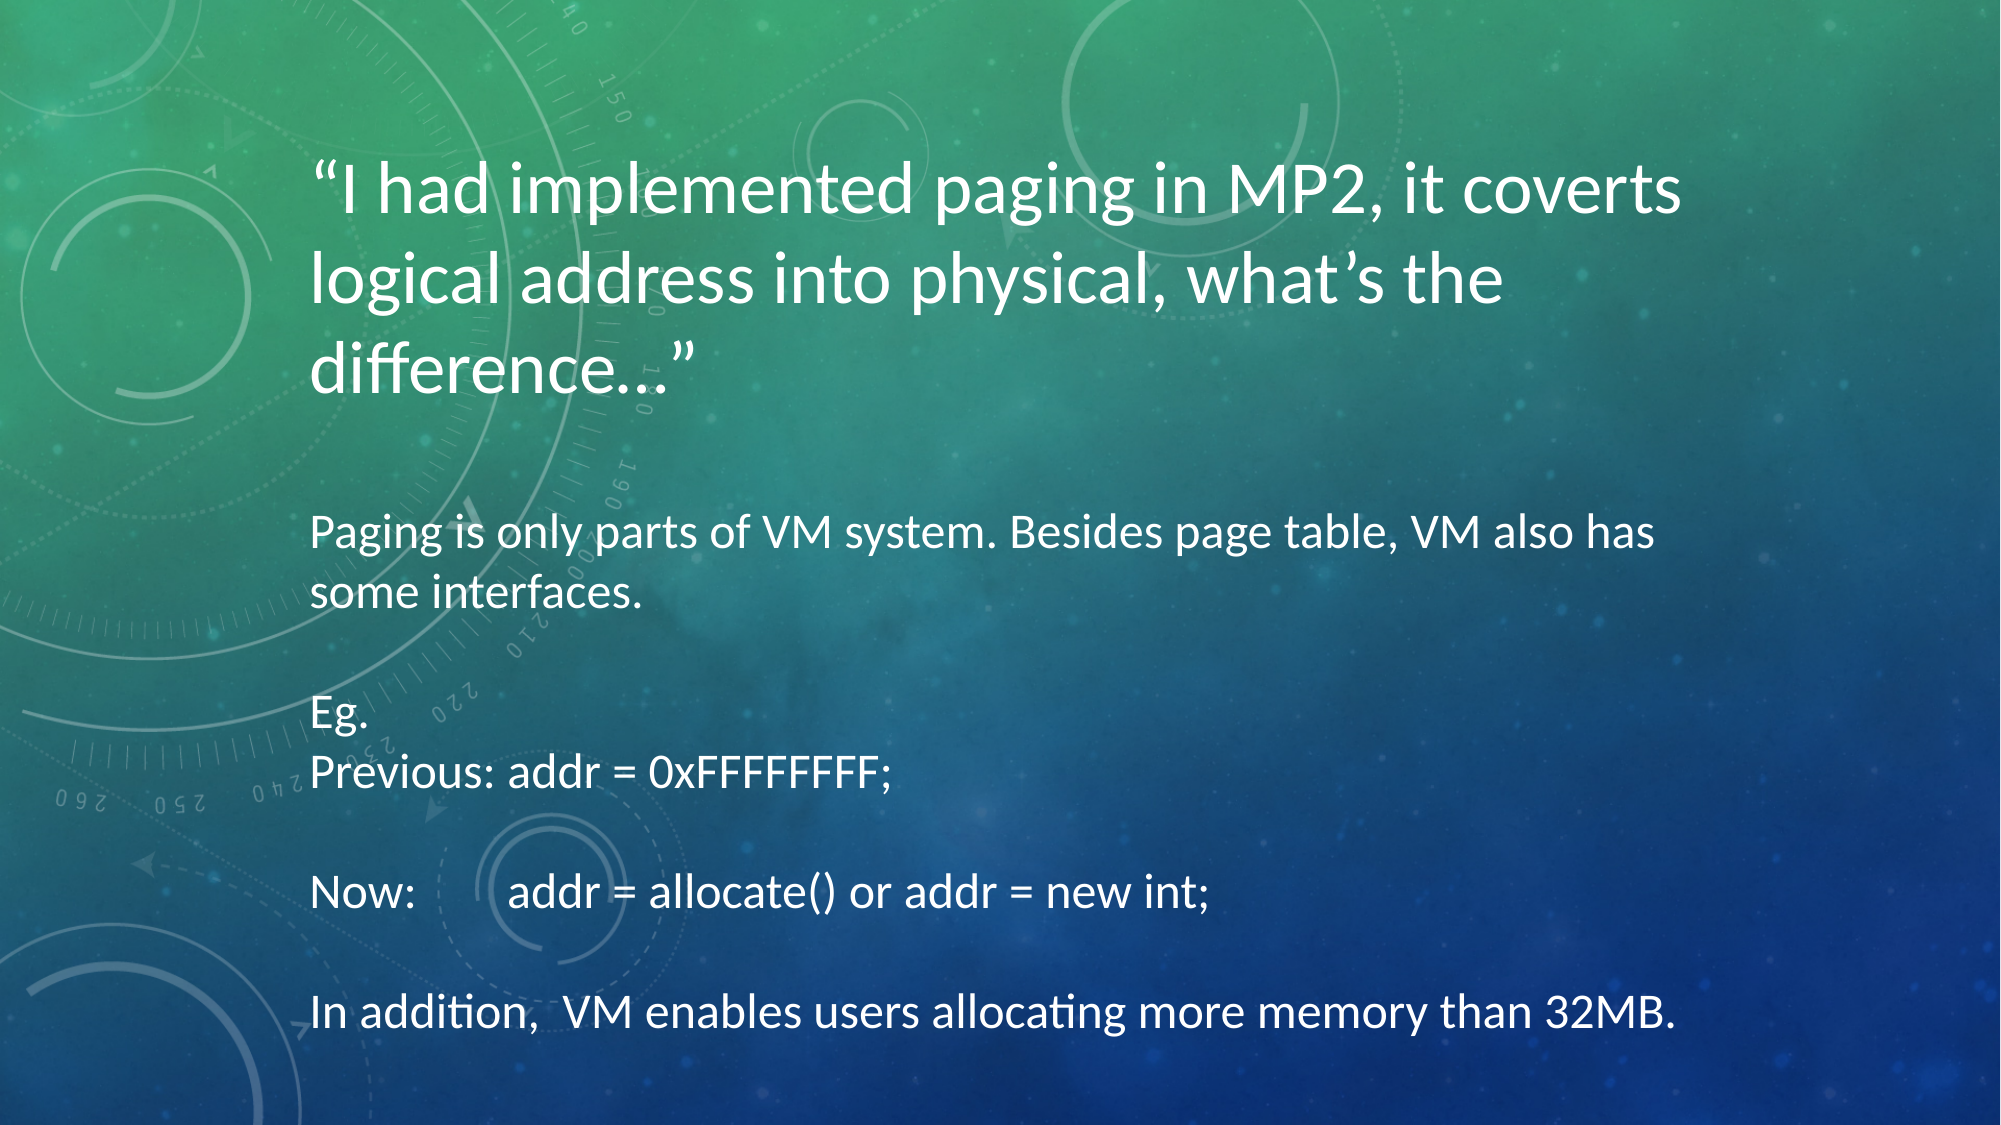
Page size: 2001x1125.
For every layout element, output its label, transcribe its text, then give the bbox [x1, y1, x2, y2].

text_box “I had implemented paging in MP2, it coverts logical address into physical, what’s the difference…” Paging is only parts of VM system. Besides page table, VM also has some interfaces. Eg. Previous: addr = 0xFFFFFFFF; Now: addr = allocate() or addr = new int; In addition, VM enables users allocating more memory than 32MB. [294, 131, 1701, 1125]
picture [0, 0, 2001, 1125]
